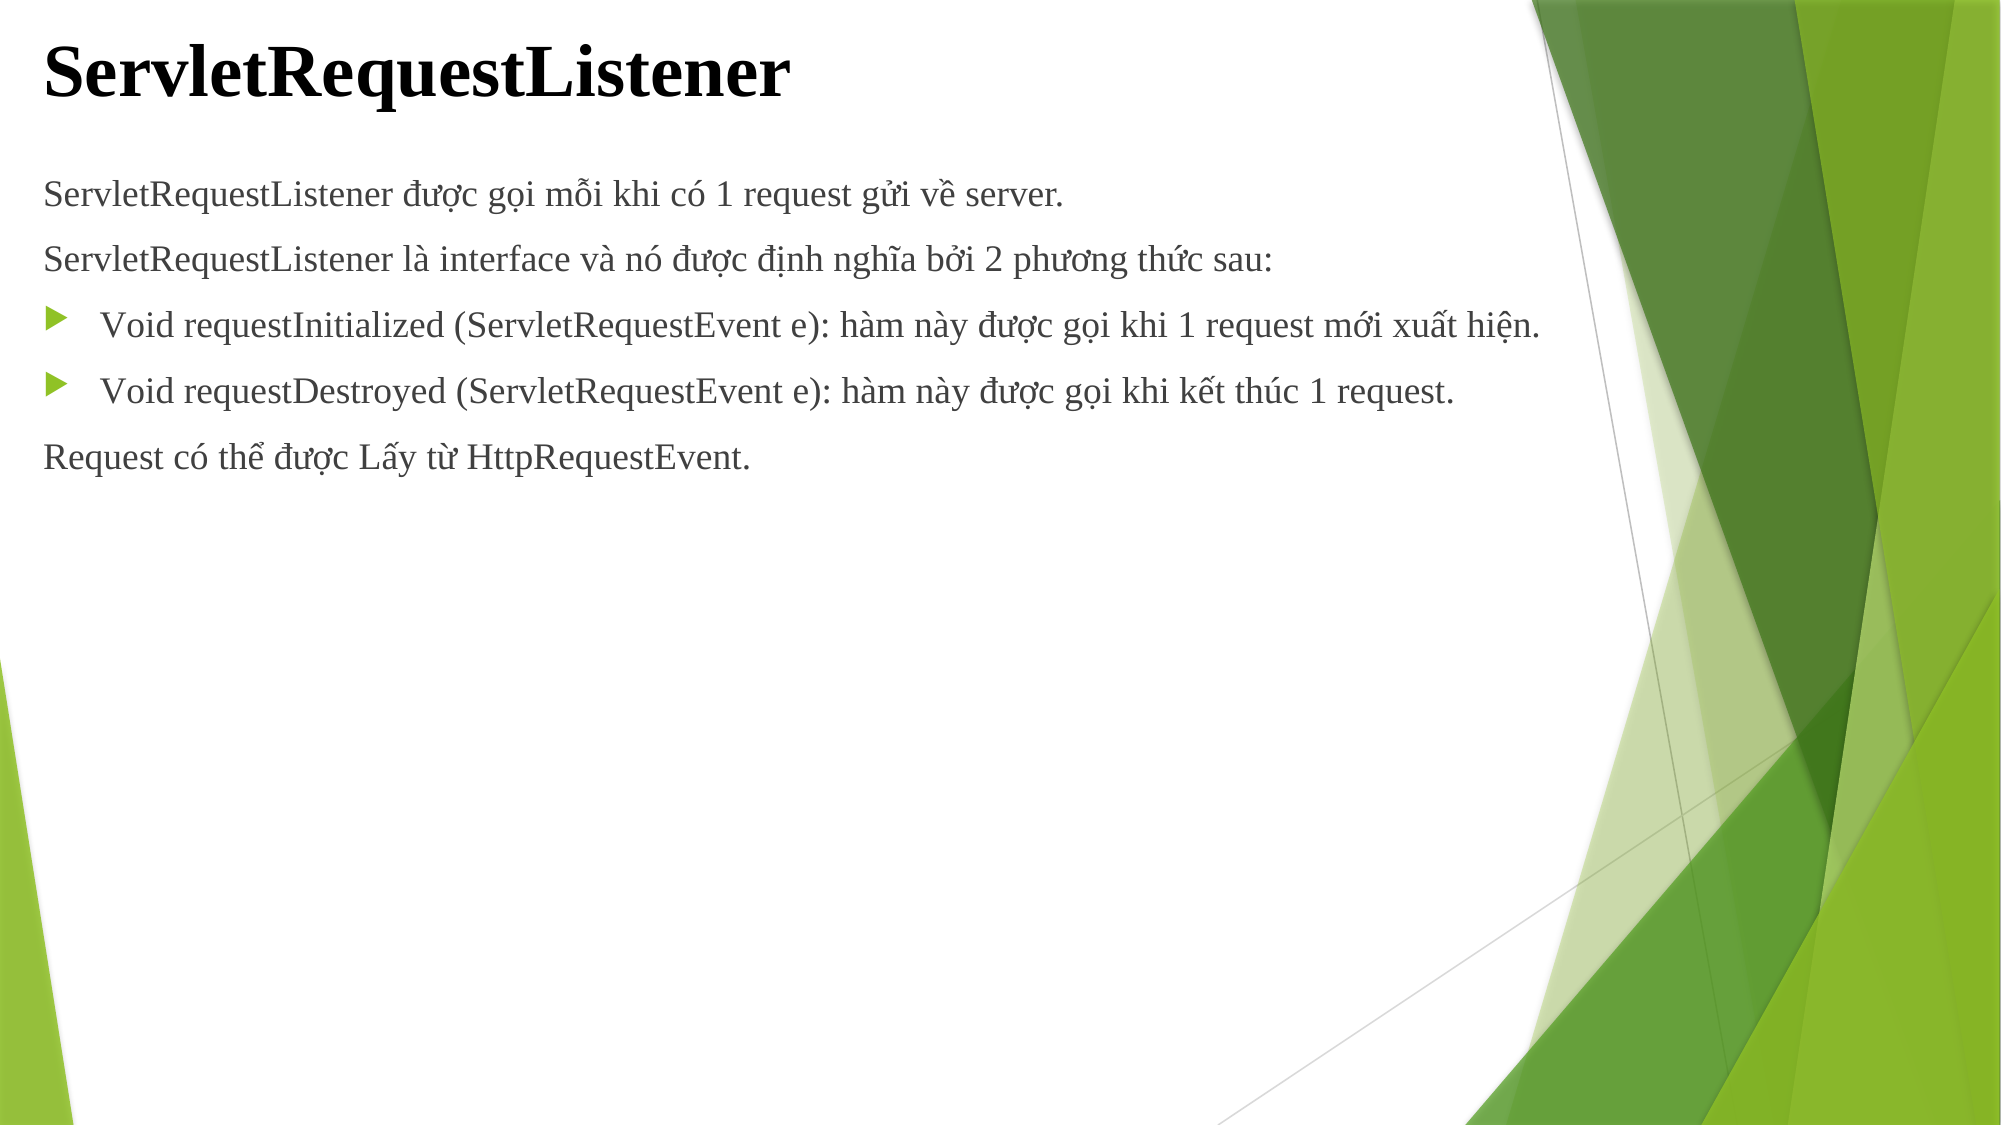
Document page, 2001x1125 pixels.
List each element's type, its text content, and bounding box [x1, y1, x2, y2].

title ServletRequestListener [28, 14, 1439, 134]
list ServletRequestListener được gọi mỗi khi có 1 request gửi về server. ServletRequestListener là interface và nó được định nghĩa bởi 2 phương thức sau: Void requestInitialized (ServletRequestEvent e): hàm này được gọi khi 1 request mới xuất hiện. Void requestDestroyed (ServletRequestEvent e): hàm này được gọi khi kết thúc 1 request. Request có thể được Lấy từ HttpRequestEvent. [28, 160, 1625, 798]
